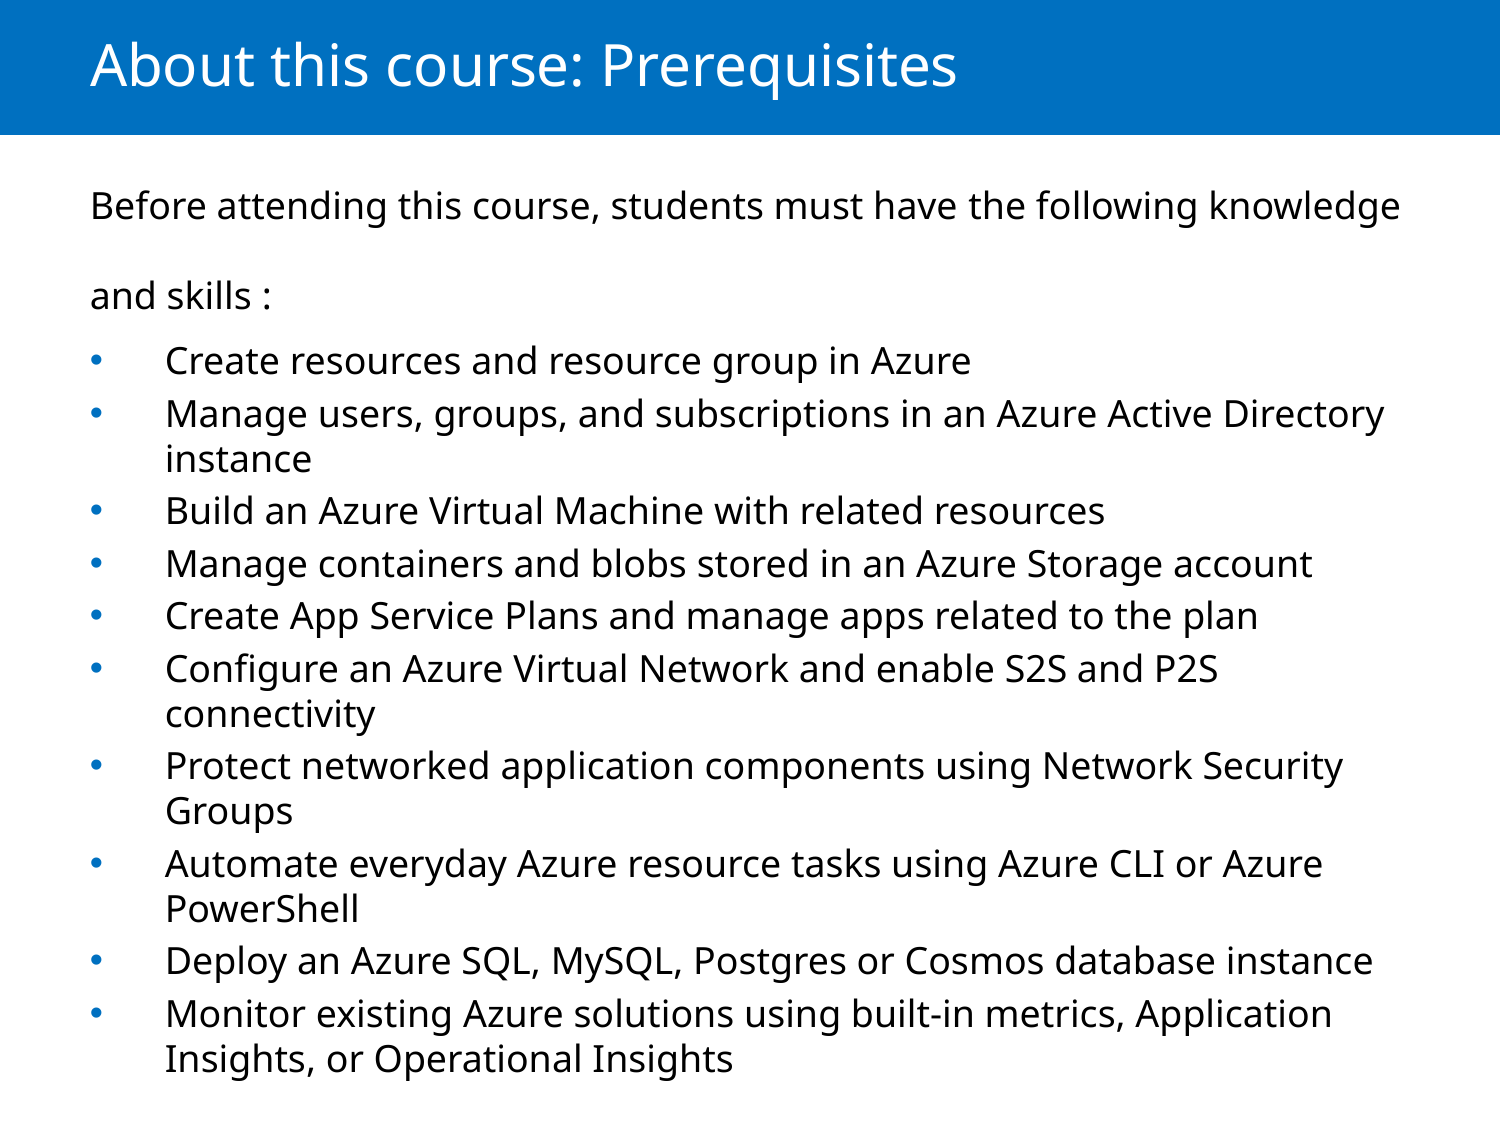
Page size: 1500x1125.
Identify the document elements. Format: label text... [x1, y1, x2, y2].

title About this course: Prerequisites [75, 0, 1425, 135]
list Before attending this course, students must have the following knowledge and skills : Create resources and resource group in Azure Manage users, groups, and subscriptions in an Azure Active Directory instance Build an Azure Virtual Machine with related resources Manage containers and blobs stored in an Azure Storage account Create App Service Plans and manage apps related to the plan Configure an Azure Virtual Network and enable S2S and P2S connectivity Protect networked application components using Network Security Groups Automate everyday Azure resource tasks using Azure CLI or Azure PowerShell Deploy an Azure SQL, MySQL, Postgres or Cosmos database instance Monitor existing Azure solutions using built-in metrics, Application Insights, or Operational Insights [75, 174, 1425, 1013]
